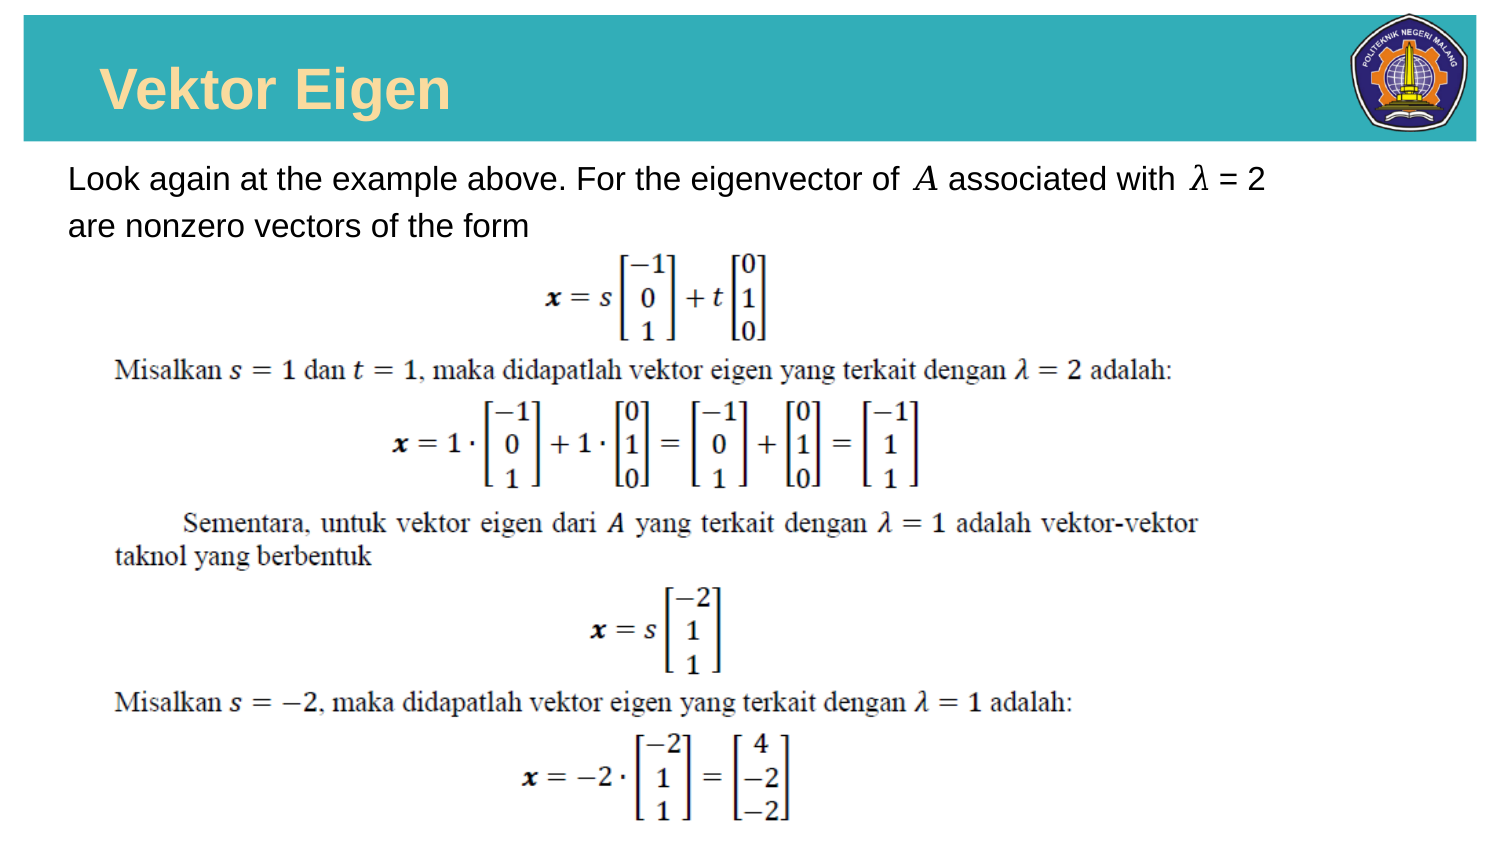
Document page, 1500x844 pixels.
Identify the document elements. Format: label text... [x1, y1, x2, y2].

text_box [16, 139, 1484, 844]
text_box Vektor Eigen [84, 43, 794, 129]
text_box Look again at the example above. For the eigenvector of 𝐴 associated with 𝜆 = 2 are nonzero vectors of the form [53, 150, 1445, 682]
picture [102, 240, 1211, 827]
picture [1350, 13, 1468, 132]
